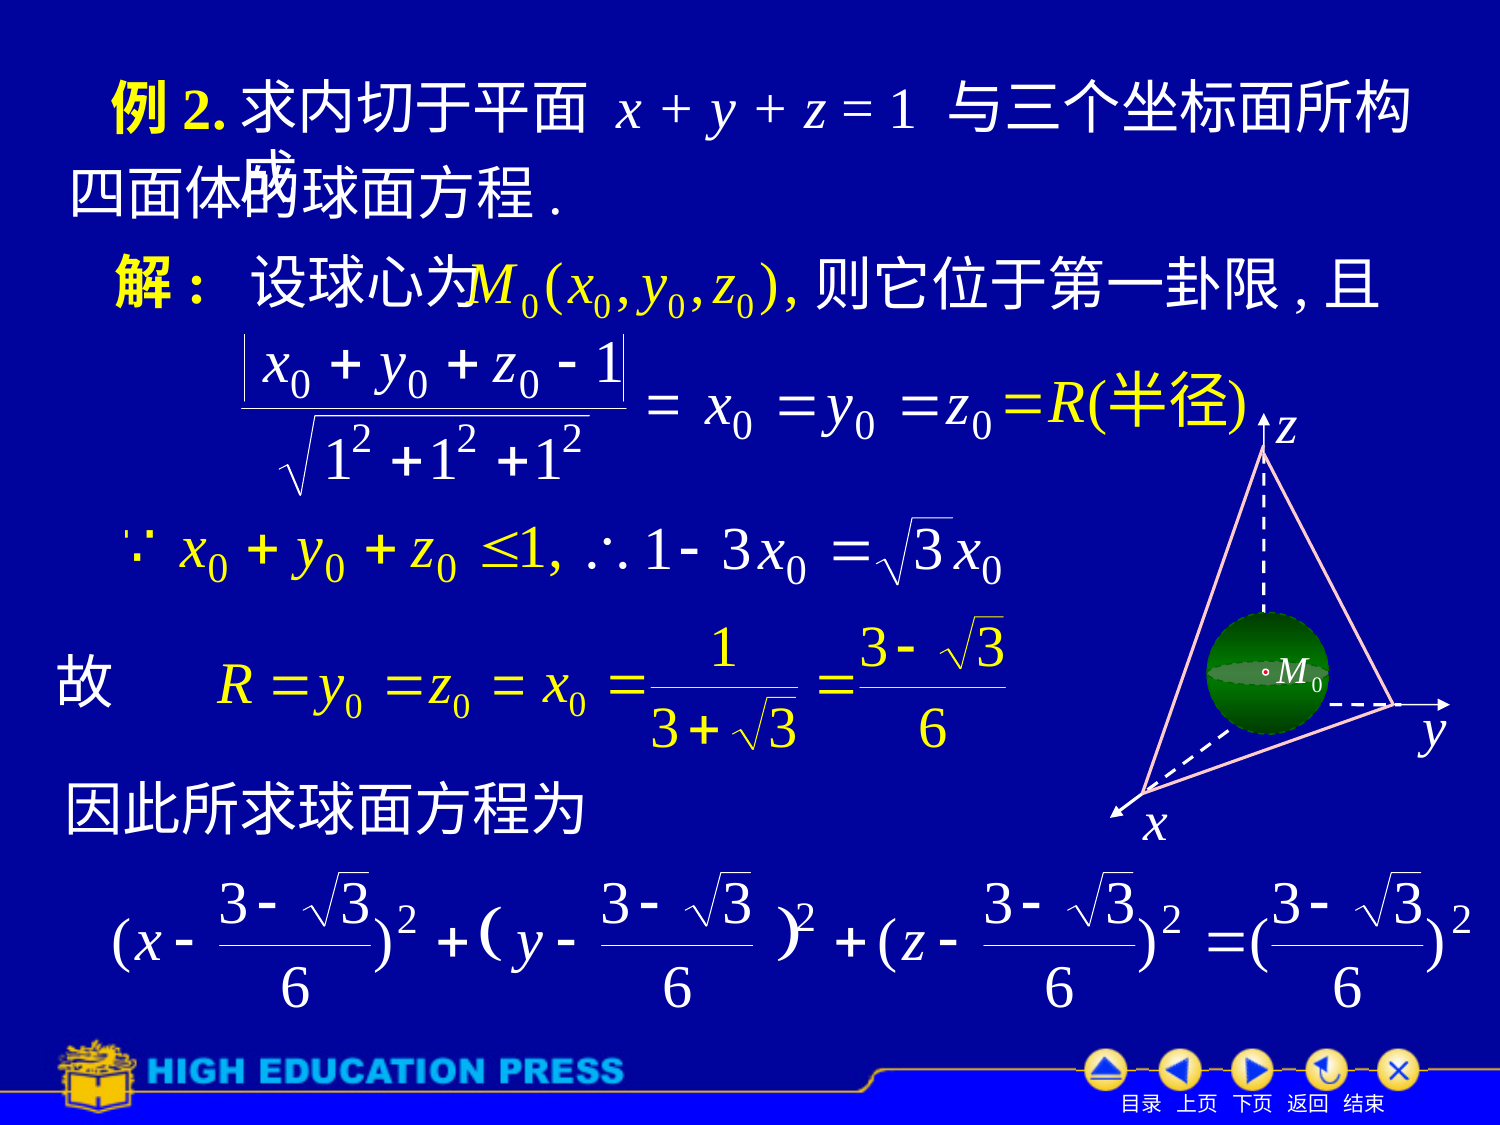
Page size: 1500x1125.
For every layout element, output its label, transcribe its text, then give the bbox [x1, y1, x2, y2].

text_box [108, 866, 1476, 1013]
text_box 求内切于平面 x + y + z = 1 与三个坐标面所构成 [225, 62, 1463, 218]
text_box 因此所求球面方程为 [49, 764, 638, 850]
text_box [1109, 412, 1451, 846]
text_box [237, 328, 678, 501]
title 例2. [87, 50, 250, 148]
picture [0, 0, 1500, 1125]
text_box 则它位于第一卦限,且 [799, 239, 1400, 325]
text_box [537, 609, 1011, 755]
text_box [1206, 612, 1329, 735]
text_box 故 [40, 637, 129, 723]
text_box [124, 514, 565, 588]
list 解: 设球心为 [99, 237, 525, 338]
text_box 四面体的球面方程. [53, 148, 578, 234]
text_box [698, 371, 992, 446]
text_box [462, 252, 801, 325]
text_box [587, 512, 1005, 590]
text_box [212, 652, 524, 725]
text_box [995, 365, 1251, 441]
